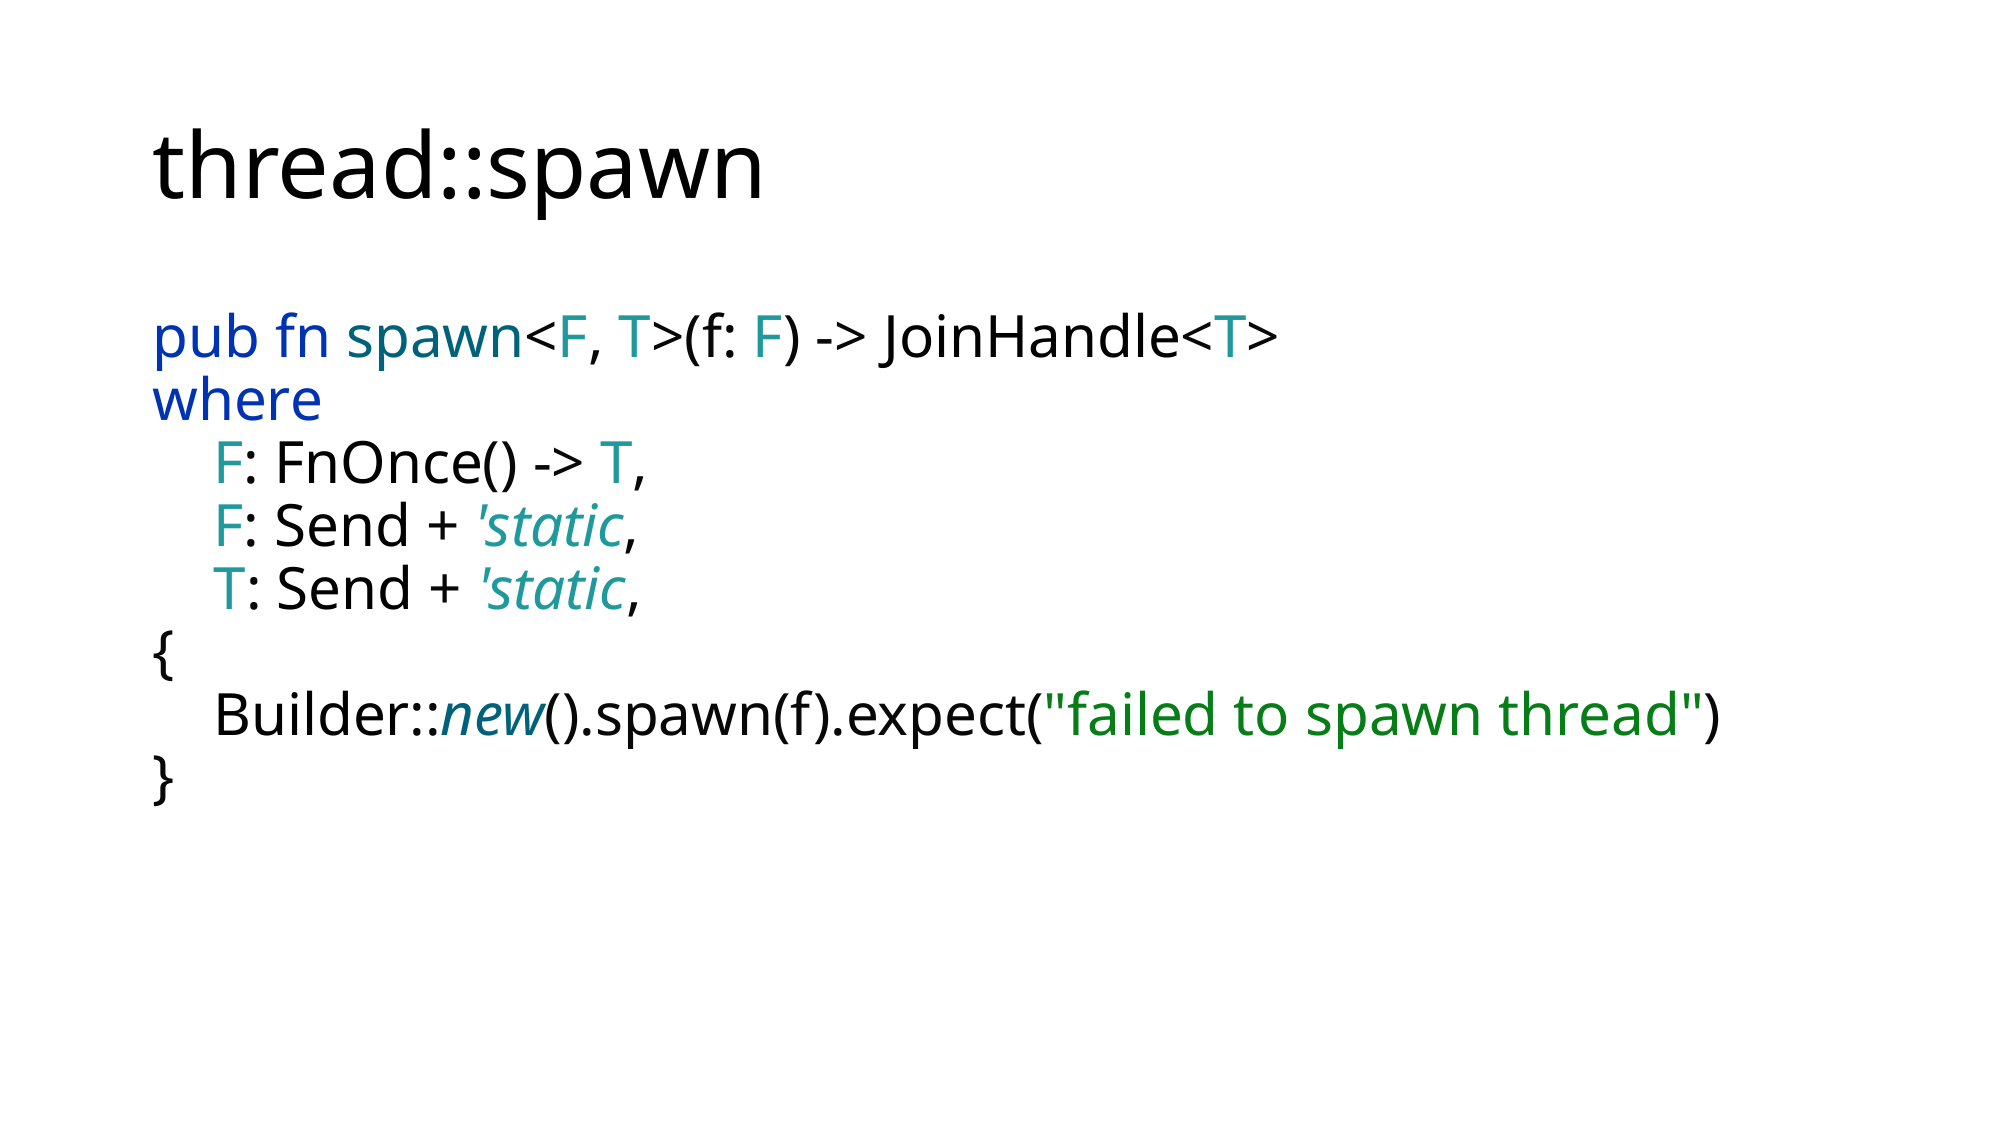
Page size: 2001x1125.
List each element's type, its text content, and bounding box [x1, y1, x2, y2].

list pub fn spawn<F, T>(f: F) -> JoinHandle<T> where F: FnOnce() -> T, F: Send + 'static, T: Send + 'static, { Builder::new().spawn(f).expect("failed to spawn thread") } [137, 299, 1863, 1014]
title thread::spawn [137, 59, 1863, 278]
